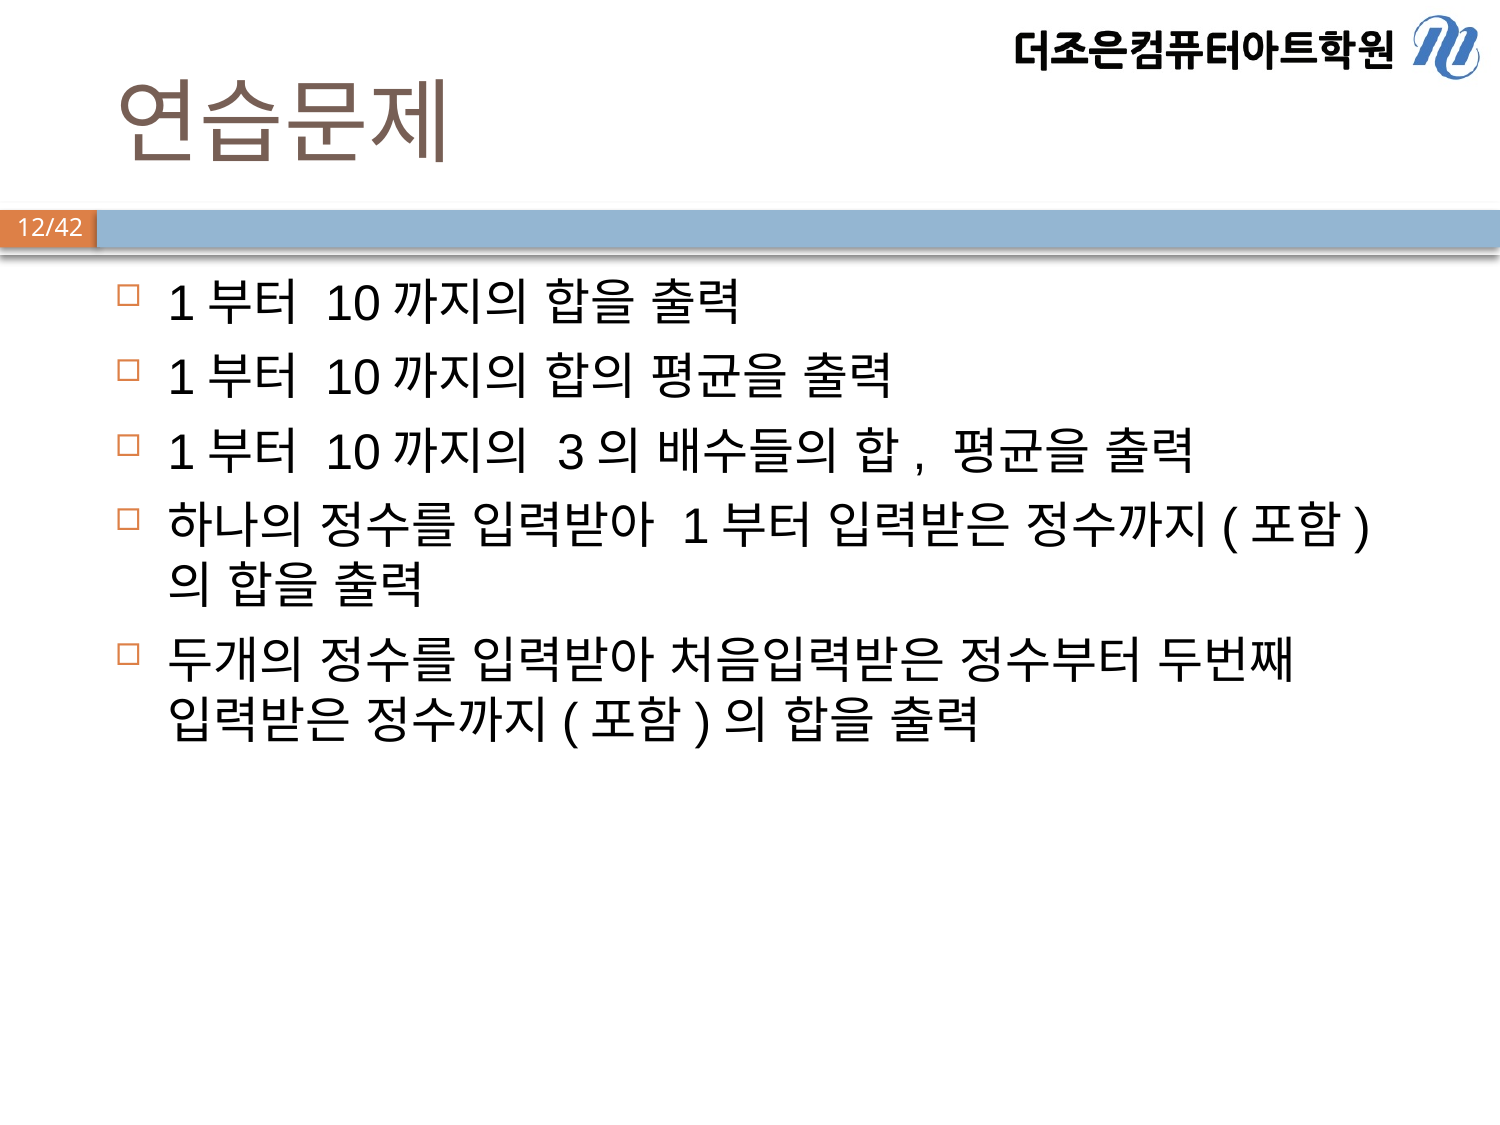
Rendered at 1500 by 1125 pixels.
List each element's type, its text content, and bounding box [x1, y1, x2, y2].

picture [993, 6, 1500, 87]
list 1부터 10까지의 합을 출력 1부터 10까지의 합의 평균을 출력 1부터 10까지의 3의 배수들의 합, 평균을 출력 하나의 정수를 입력받아 1부터 입력받은 정수까지(포함)의 합을 출력 두개의 정수를 입력받아 처음입력받은 정수부터 두번째 입력받은 정수까지(포함)의 합을 출력 [100, 262, 1438, 1076]
title 연습문제 [100, 37, 1438, 200]
